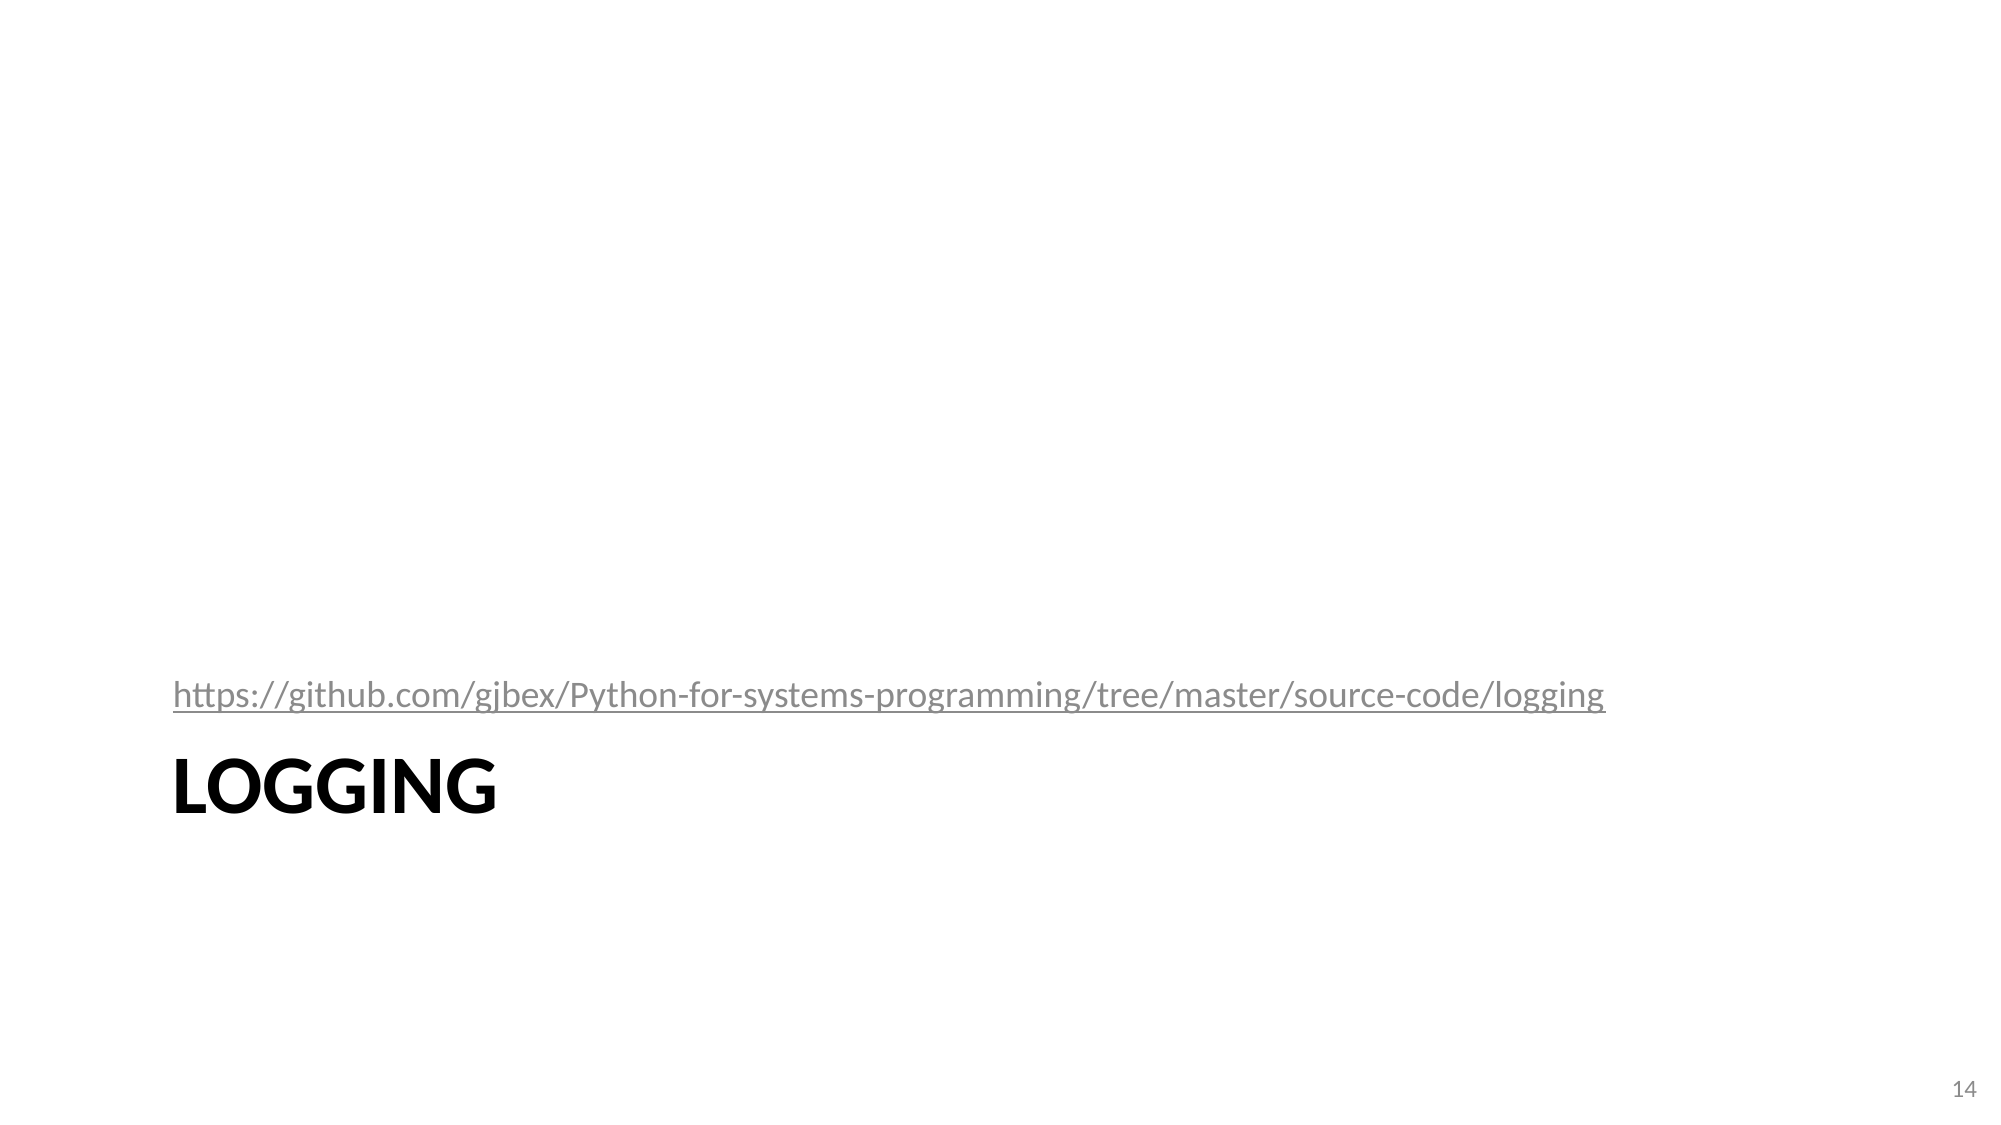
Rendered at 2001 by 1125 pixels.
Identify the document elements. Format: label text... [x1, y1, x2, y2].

slide_number 14 [1525, 1057, 1993, 1118]
title Logging [157, 723, 1858, 947]
list https://github.com/gjbex/Python-for-systems-programming/tree/master/source-code/logging [157, 476, 1858, 723]
